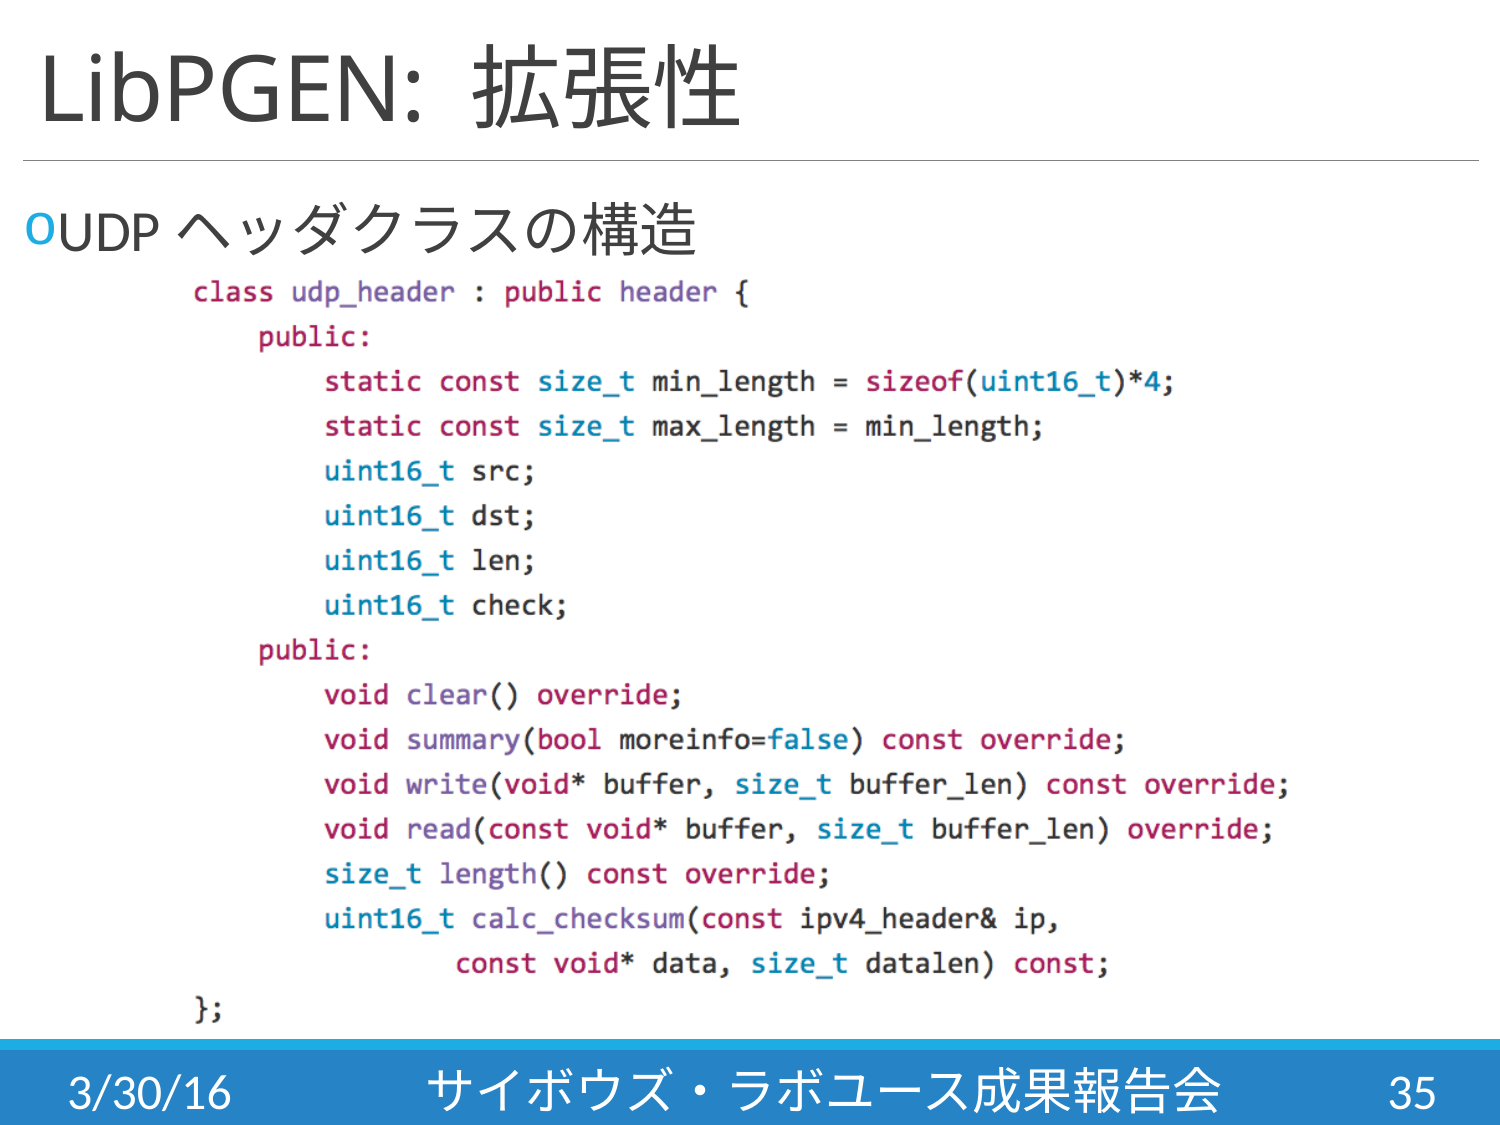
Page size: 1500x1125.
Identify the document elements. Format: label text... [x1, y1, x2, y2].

picture [177, 272, 1325, 1039]
slide_number 35 [1291, 1059, 1453, 1120]
list UDPヘッダクラスの構造 [22, 193, 1480, 1025]
footer サイボウズ・ラボユース成果報告会 [356, 1059, 1291, 1120]
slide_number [52, 1059, 356, 1120]
title LibPGEN: 拡張性 [22, 20, 1480, 148]
